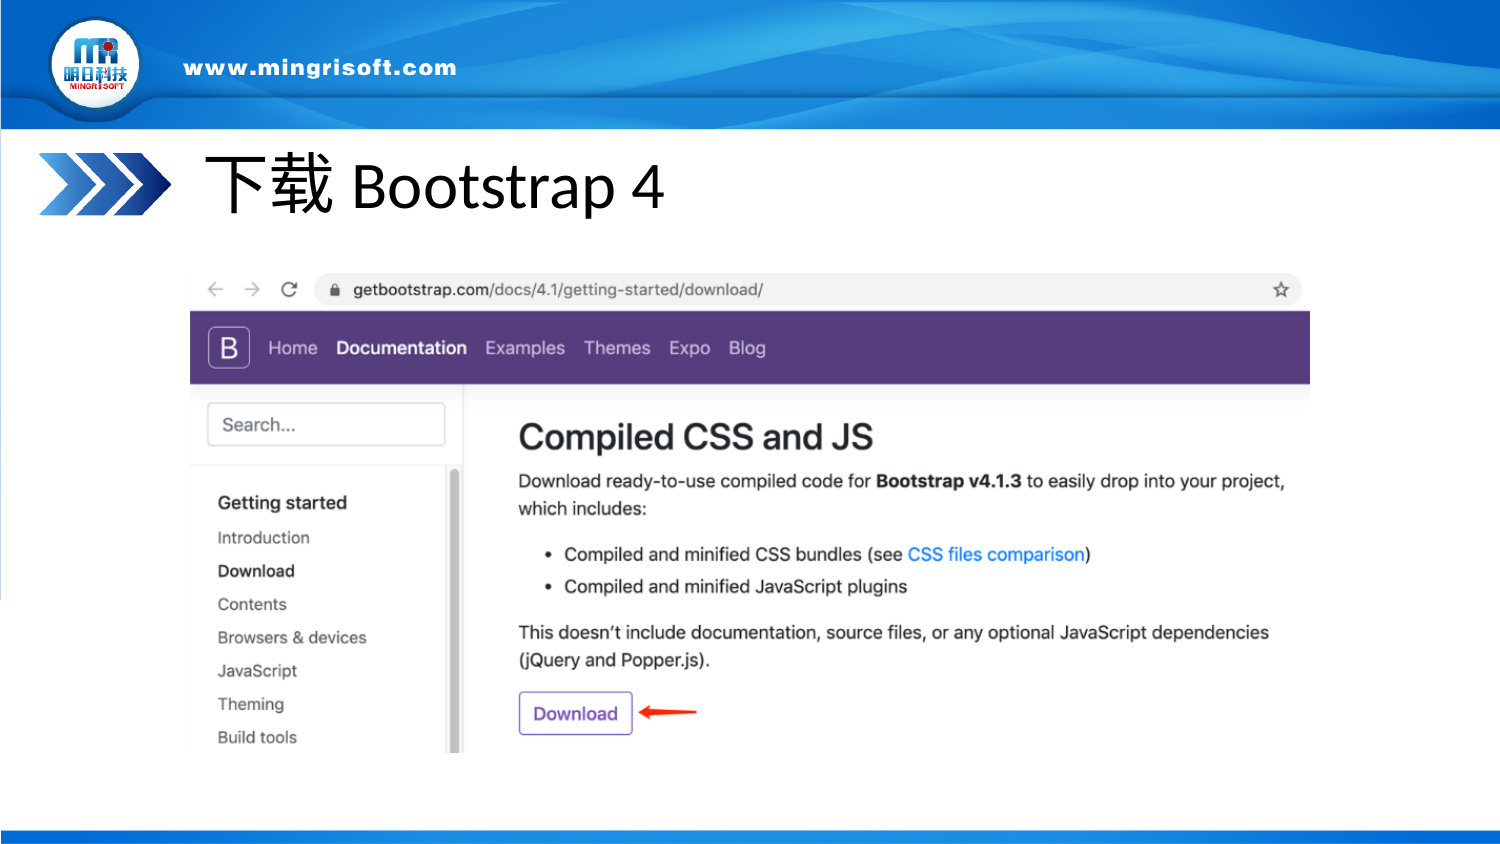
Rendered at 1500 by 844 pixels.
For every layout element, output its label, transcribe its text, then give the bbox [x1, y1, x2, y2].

text_box 下载Bootstrap 4 [187, 134, 1100, 235]
picture [0, 0, 1500, 844]
